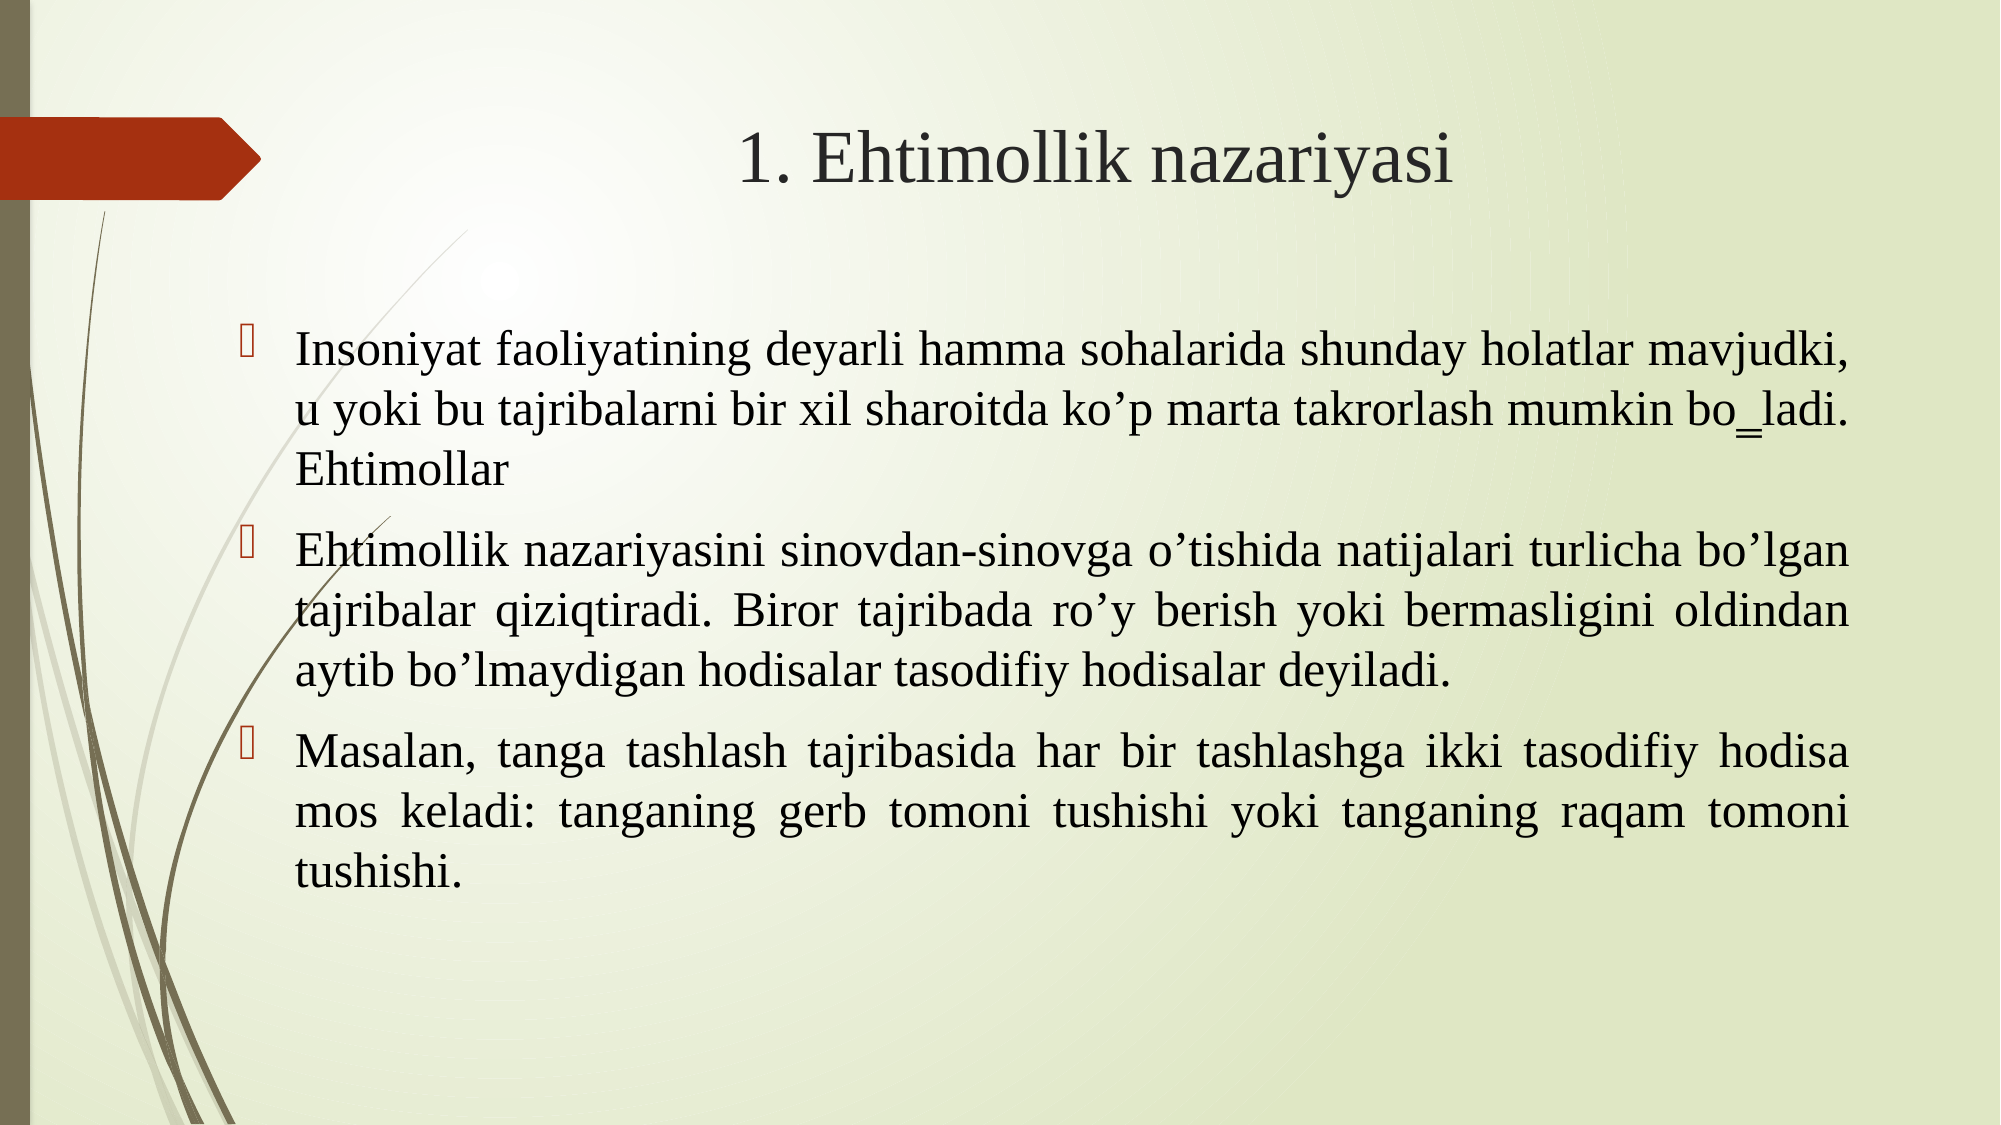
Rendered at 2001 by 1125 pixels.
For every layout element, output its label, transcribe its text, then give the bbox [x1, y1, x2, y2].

title 1. Ehtimollik nazariyasi [364, 99, 1827, 214]
list Insoniyat faoliyatining deyarli hamma sohalarida shunday holatlar mavjudki, u yoki bu tajribalarni bir xil sharoitda ko’p marta takrorlash mumkin bo‗ladi. Ehtimollar Ehtimollik nazariyasini sinovdan-sinovga o’tishida natijalari turlicha bo’lgan tajribalar qiziqtiradi. Biror tajribada ro’y berish yoki bermasligini oldindan aytib bo’lmaydigan hodisalar tasodifiy hodisalar deyiladi. Masalan, tanga tashlash tajribasida har bir tashlashga ikki tasodifiy hodisa mos keladi: tanganing gerb tomoni tushishi yoki tanganing raqam tomoni tushishi. [223, 308, 1867, 1069]
